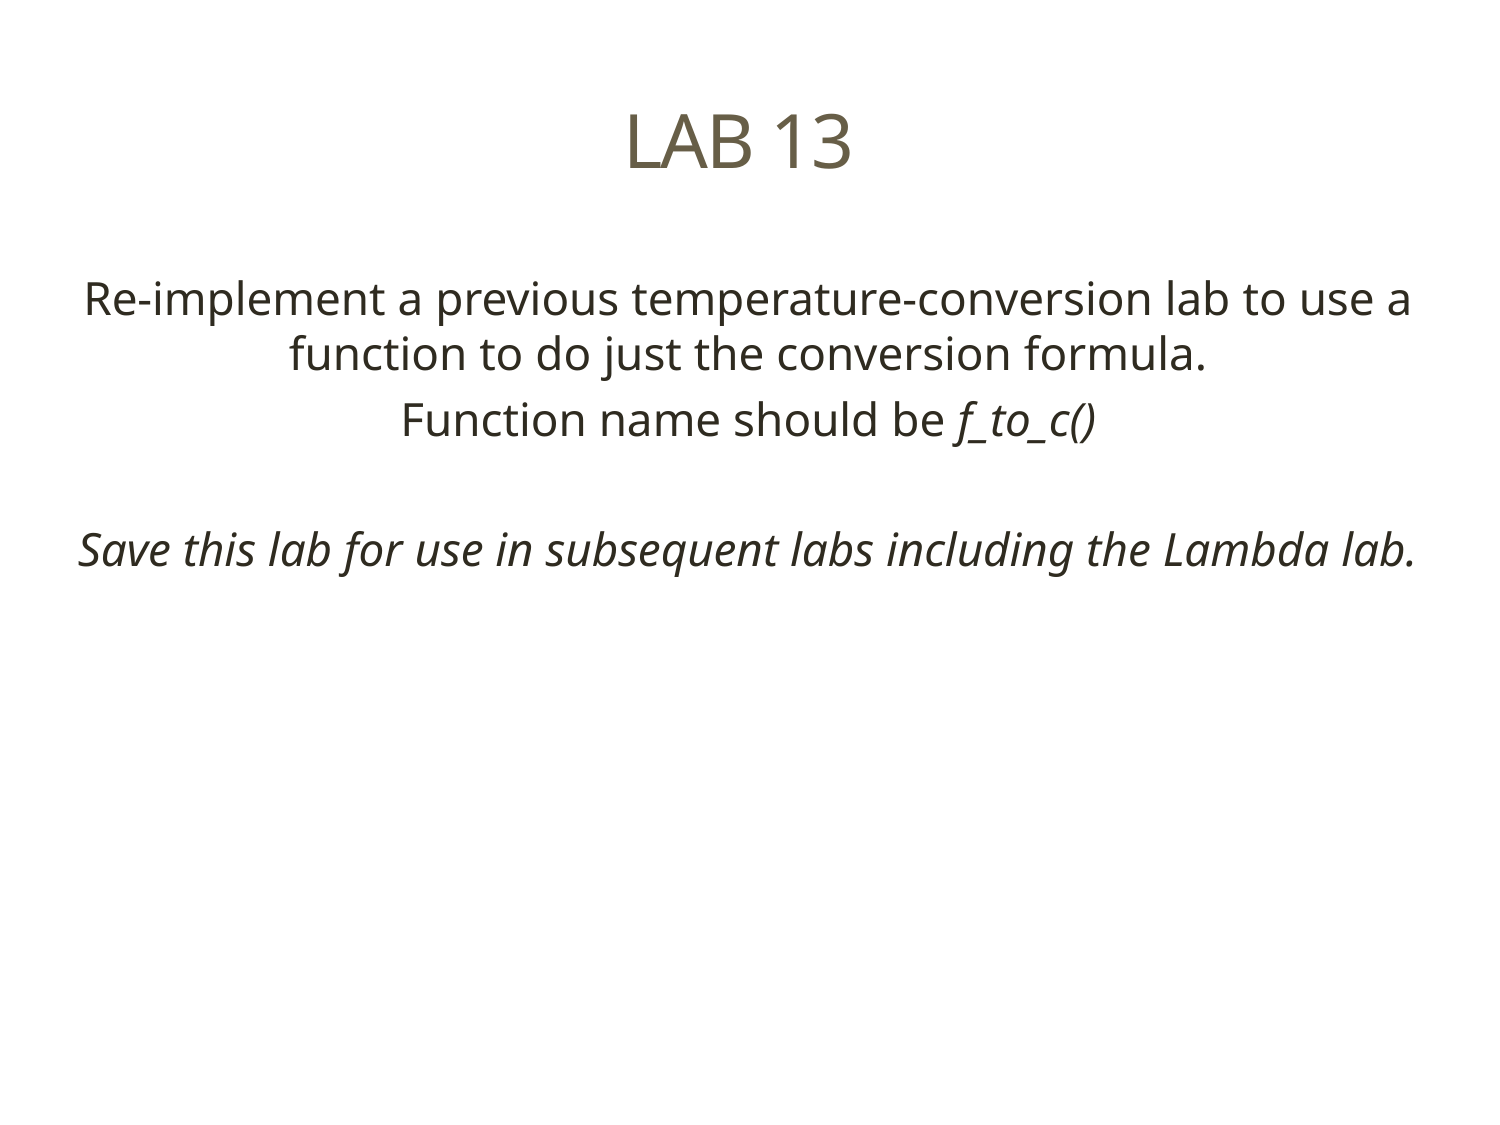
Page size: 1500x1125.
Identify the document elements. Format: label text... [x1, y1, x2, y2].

list Re-implement a previous temperature-conversion lab to use a function to do just the conversion formula. Function name should be f_to_c() Save this lab for use in subsequent labs including the Lambda lab. [18, 262, 1460, 1098]
title LAB 13 [18, 45, 1460, 233]
